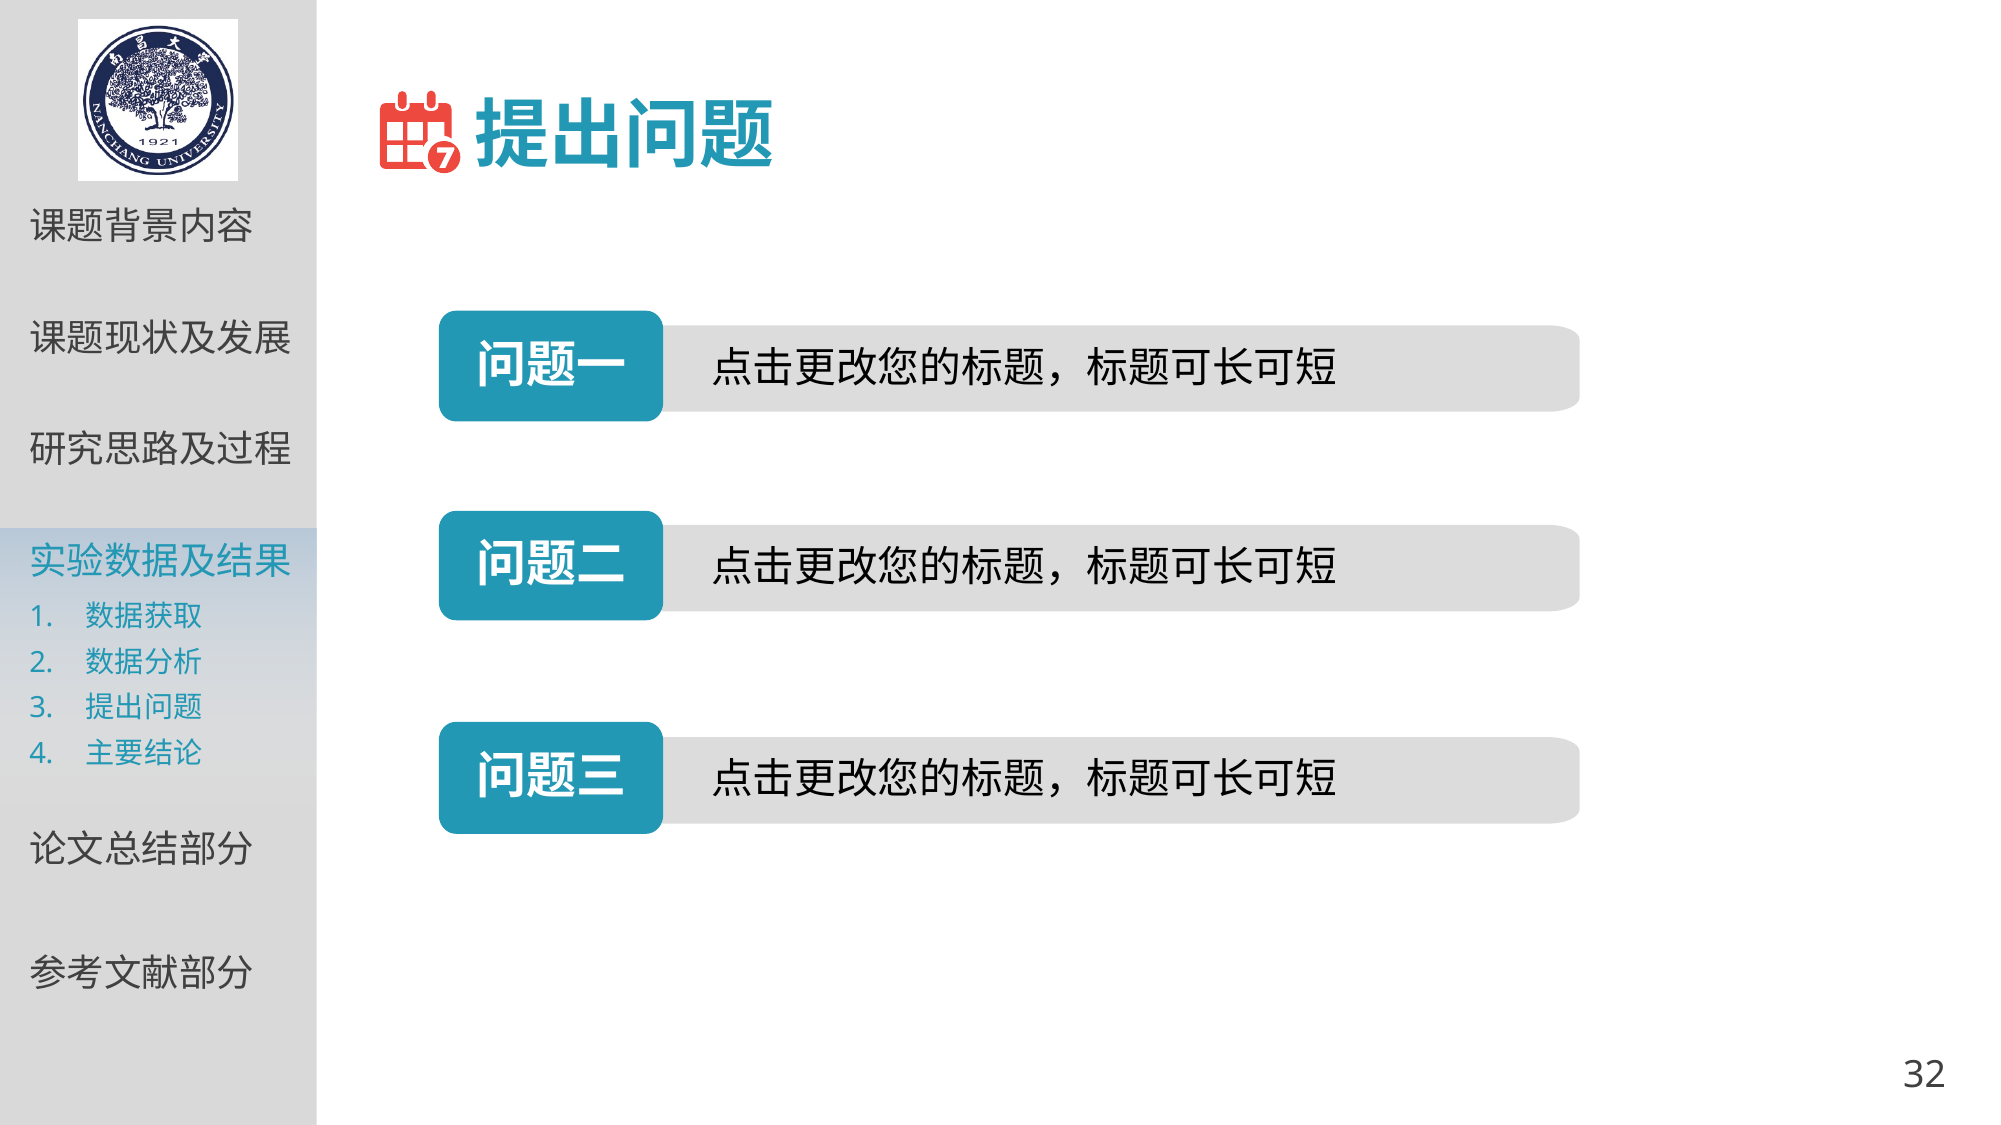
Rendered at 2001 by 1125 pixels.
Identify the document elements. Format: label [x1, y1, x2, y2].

text_box [379, 78, 1109, 185]
text_box [438, 310, 1580, 422]
text_box [438, 510, 1580, 621]
picture [78, 19, 238, 181]
text_box [438, 721, 1580, 834]
